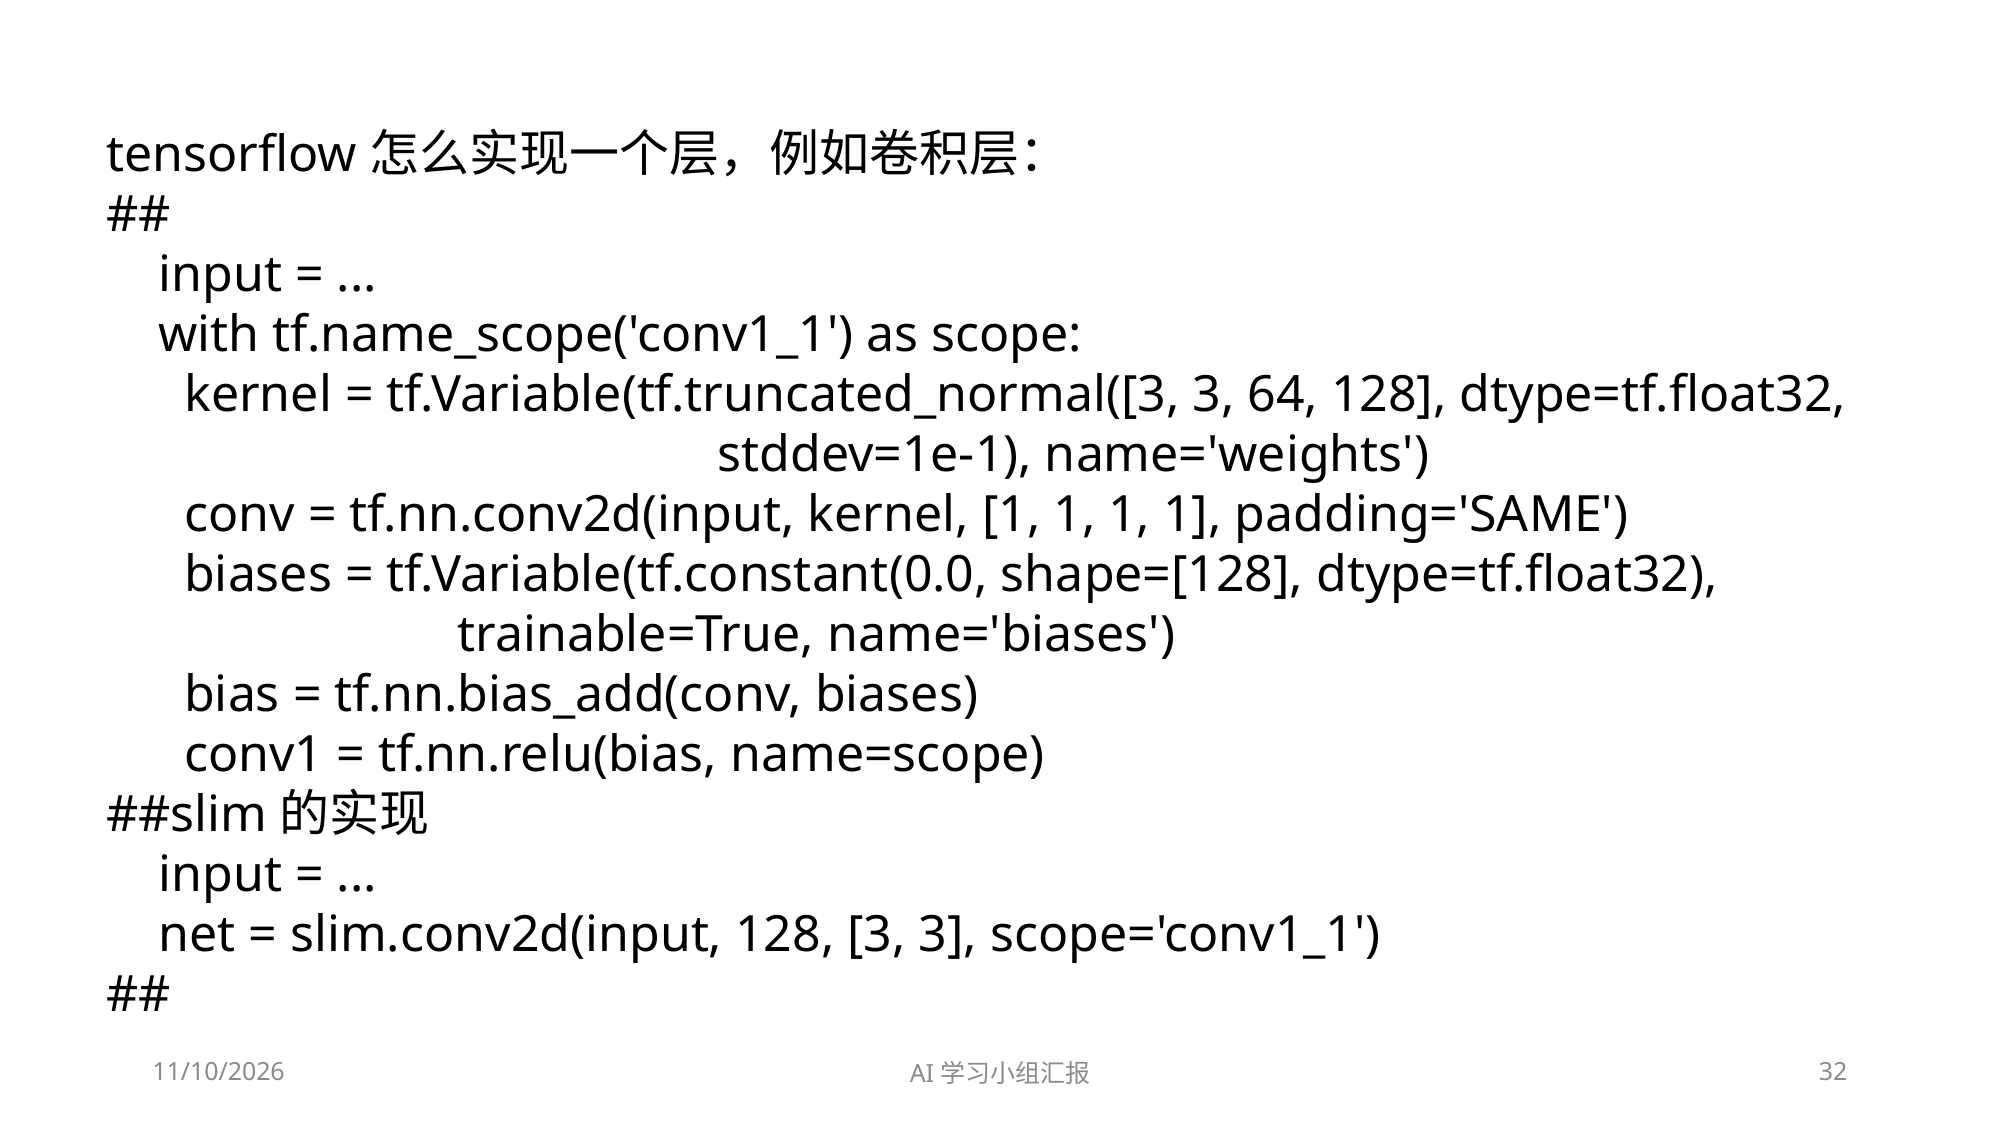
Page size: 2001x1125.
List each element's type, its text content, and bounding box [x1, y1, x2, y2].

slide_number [137, 1042, 588, 1103]
text_box tensorflow怎么实现一个层，例如卷积层： ## input = ... with tf.name_scope('conv1_1') as scope: kernel = tf.Variable(tf.truncated_normal([3, 3, 64, 128], dtype=tf.float32, stddev=1e-1), name='weights') conv = tf.nn.conv2d(input, kernel, [1, 1, 1, 1], padding='SAME') biases = tf.Variable(tf.constant(0.0, shape=[128], dtype=tf.float32), trainable=True, name='biases') bias = tf.nn.bias_add(conv, biases) conv1 = tf.nn.relu(bias, name=scope) ##slim的实现 input = ... net = slim.conv2d(input, 128, [3, 3], scope='conv1_1') ## [91, 114, 1919, 1090]
footer AI学习小组汇报 [662, 1042, 1338, 1103]
slide_number 32 [1412, 1042, 1863, 1103]
